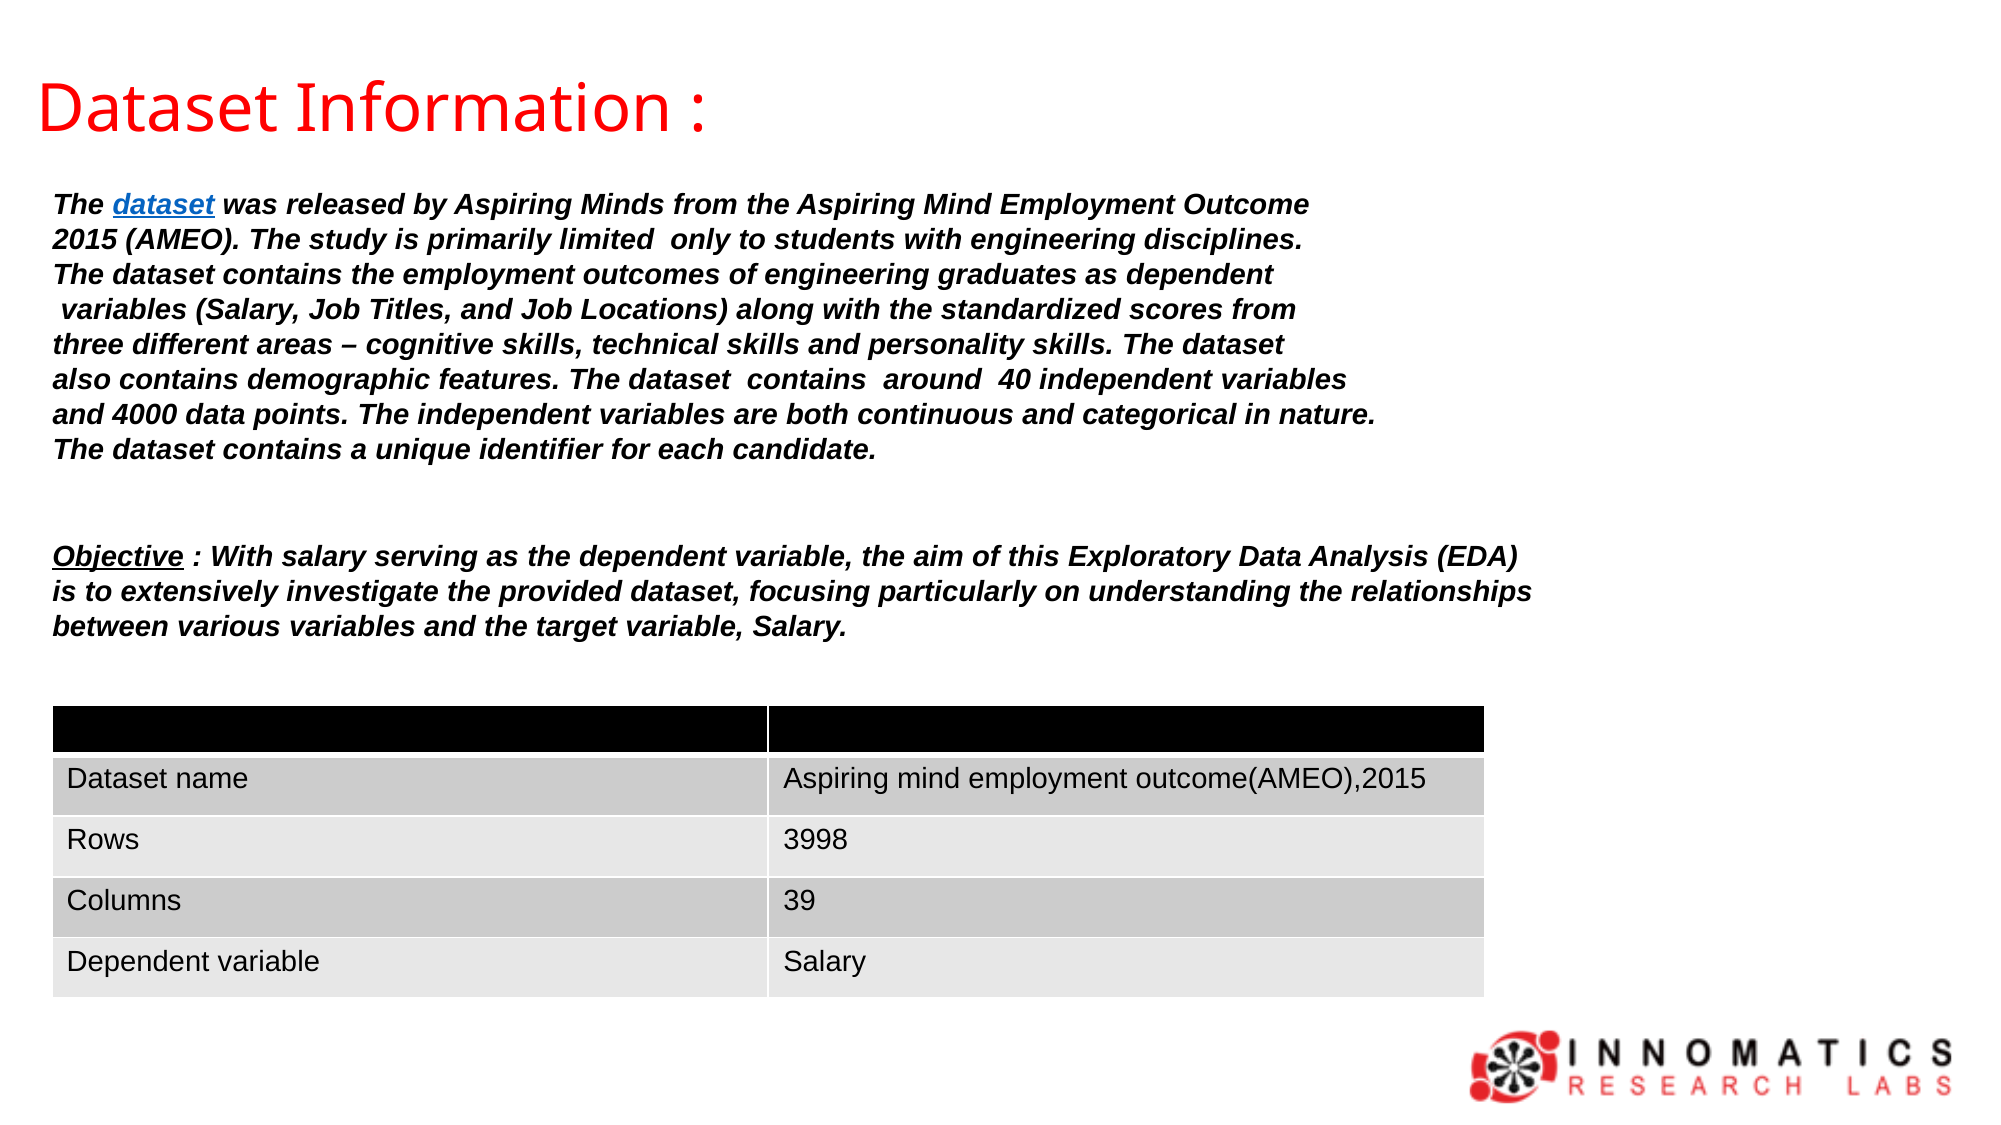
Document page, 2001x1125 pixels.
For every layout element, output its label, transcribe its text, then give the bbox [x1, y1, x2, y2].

table_cell Dependent variable [53, 938, 767, 997]
table_header [769, 706, 1484, 752]
text_box Objective : With salary serving as the dependent variable, the aim of this Exploratory Data Analysis (EDA) is to extensively investigate the provided dataset, focusing particularly on understanding the relationships between various variables and the target variable, Salary. [37, 529, 1550, 650]
table_cell Salary [769, 938, 1484, 997]
table_cell Columns [53, 878, 767, 937]
table_cell 39 [769, 878, 1484, 937]
picture [1445, 1014, 1975, 1125]
text_box The dataset was released by Aspiring Minds from the Aspiring Mind Employment Outcome 2015 (AMEO). The study is primarily limited only to students with engineering disciplines. The dataset contains the employment outcomes of engineering graduates as dependent variables (Salary, Job Titles, and Job Locations) along with the standardized scores from three different areas – cognitive skills, technical skills and personality skills. The dataset also contains demographic features. The dataset contains around 40 independent variables and 4000 data points. The independent variables are both continuous and categorical in nature. The dataset contains a unique identifier for each candidate. [37, 177, 1402, 473]
text_box Dataset Information : [21, 57, 724, 153]
table_cell Aspiring mind employment outcome(AMEO),2015 [769, 758, 1484, 815]
table_cell Dataset name [53, 758, 767, 815]
table_header [53, 706, 767, 752]
table_cell Rows [53, 817, 767, 876]
table_cell 3998 [769, 817, 1484, 876]
